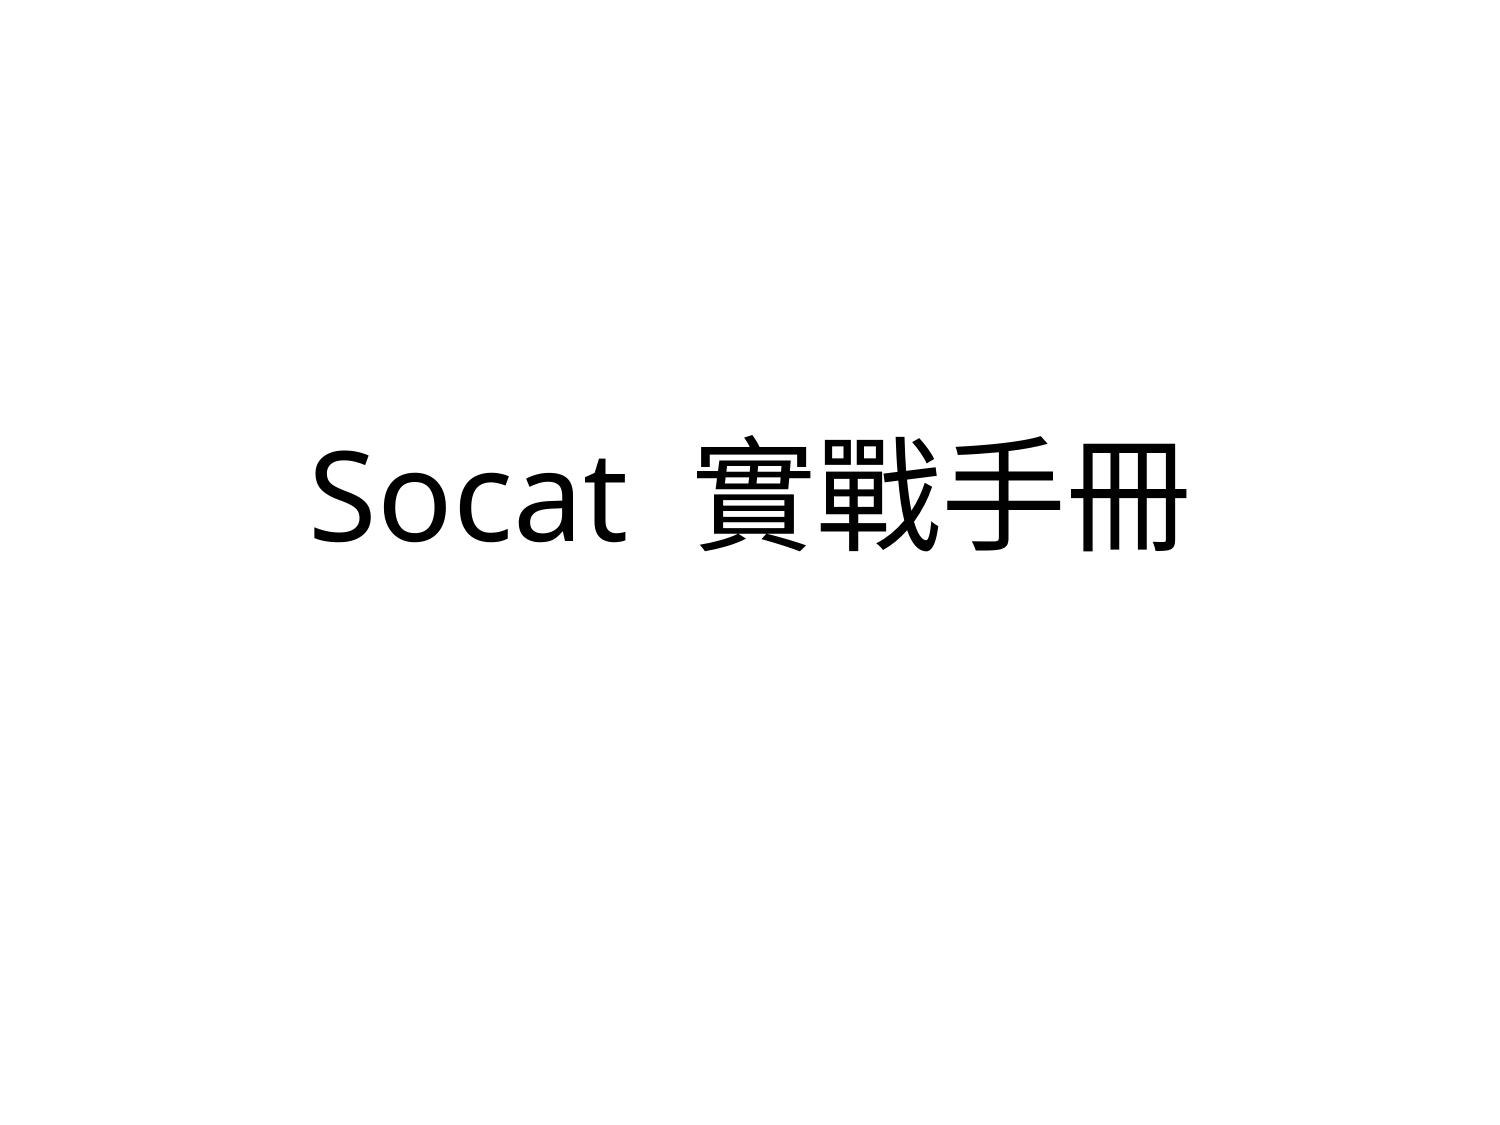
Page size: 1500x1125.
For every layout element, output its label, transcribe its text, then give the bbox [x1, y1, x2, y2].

title Socat 實戰手冊 [112, 184, 1388, 576]
